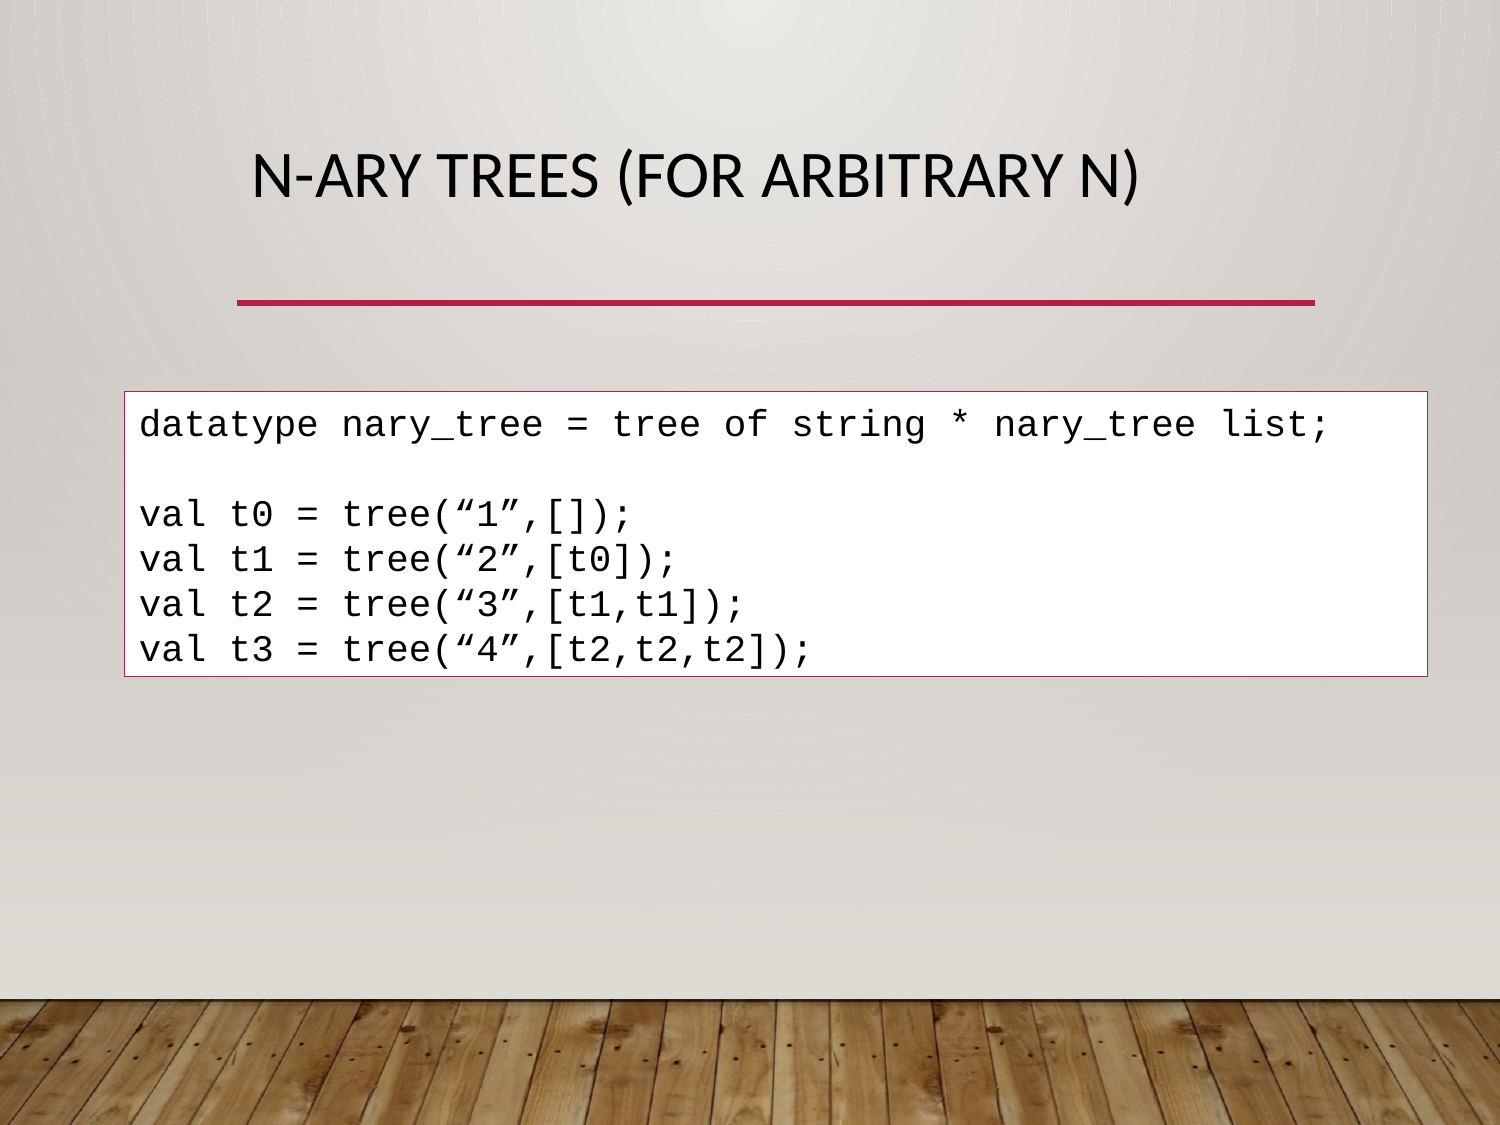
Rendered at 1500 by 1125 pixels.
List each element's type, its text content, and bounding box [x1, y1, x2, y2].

text_box datatype nary_tree = tree of string * nary_tree list; val t0 = tree(“1”,[]); val t1 = tree(“2”,[t0]); val t2 = tree(“3”,[t1,t1]); val t3 = tree(“4”,[t2,t2,t2]); [124, 391, 1428, 677]
title n-ary Trees (for arbitrary N) [236, 131, 1315, 305]
picture [0, 999, 1500, 1125]
